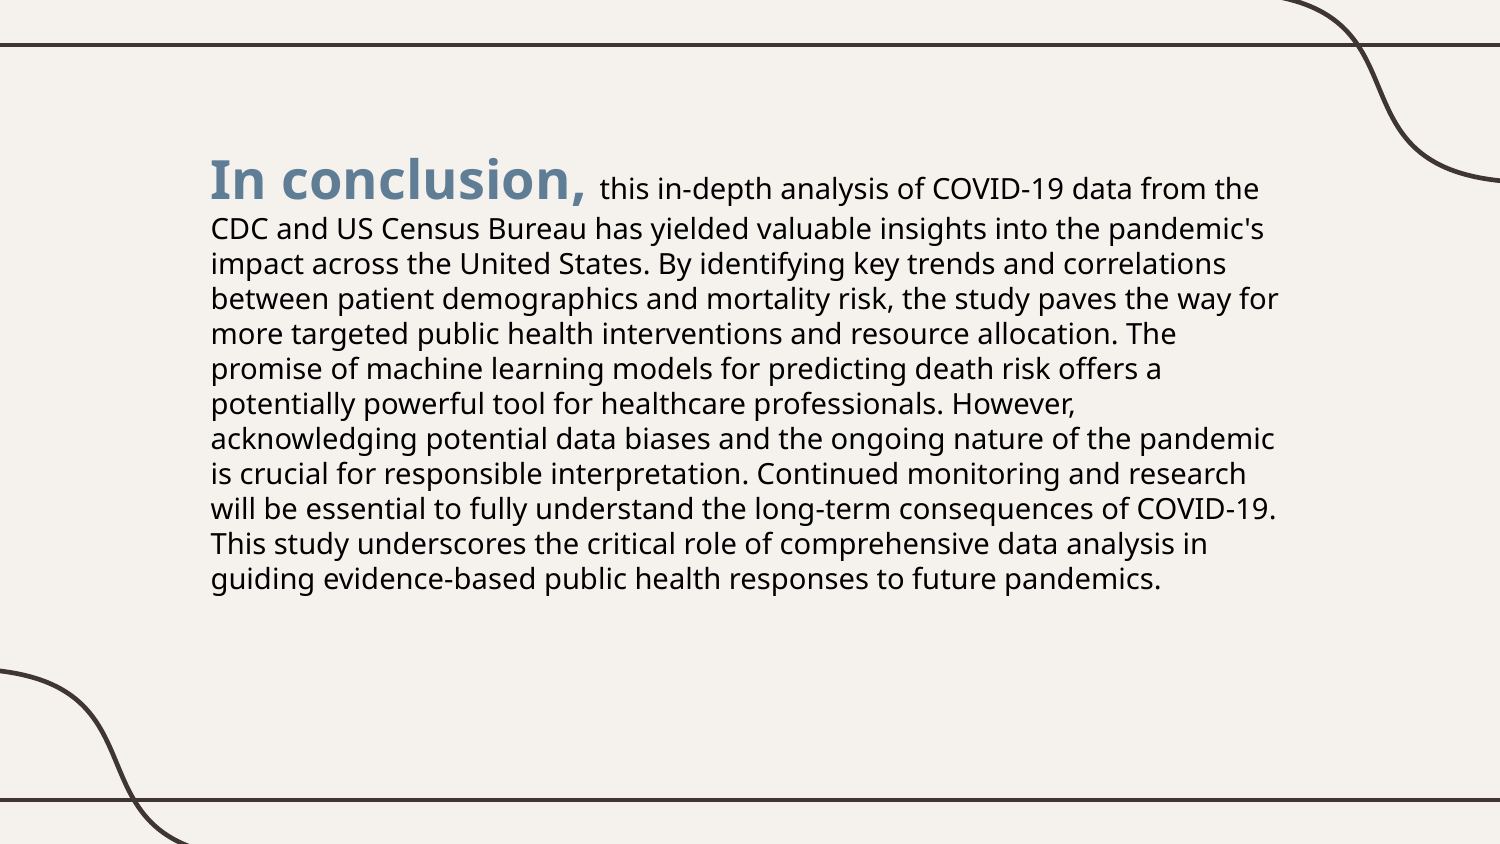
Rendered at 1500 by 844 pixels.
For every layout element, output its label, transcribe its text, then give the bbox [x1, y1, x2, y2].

subtitle In conclusion, this in-depth analysis of COVID-19 data from the CDC and US Census Bureau has yielded valuable insights into the pandemic's impact across the United States. By identifying key trends and correlations between patient demographics and mortality risk, the study paves the way for more targeted public health interventions and resource allocation. The promise of machine learning models for predicting death risk offers a potentially powerful tool for healthcare professionals. However, acknowledging potential data biases and the ongoing nature of the pandemic is crucial for responsible interpretation. Continued monitoring and research will be essential to fully understand the long-term consequences of COVID-19. This study underscores the critical role of comprehensive data analysis in guiding evidence-based public health responses to future pandemics. [195, 130, 1300, 704]
